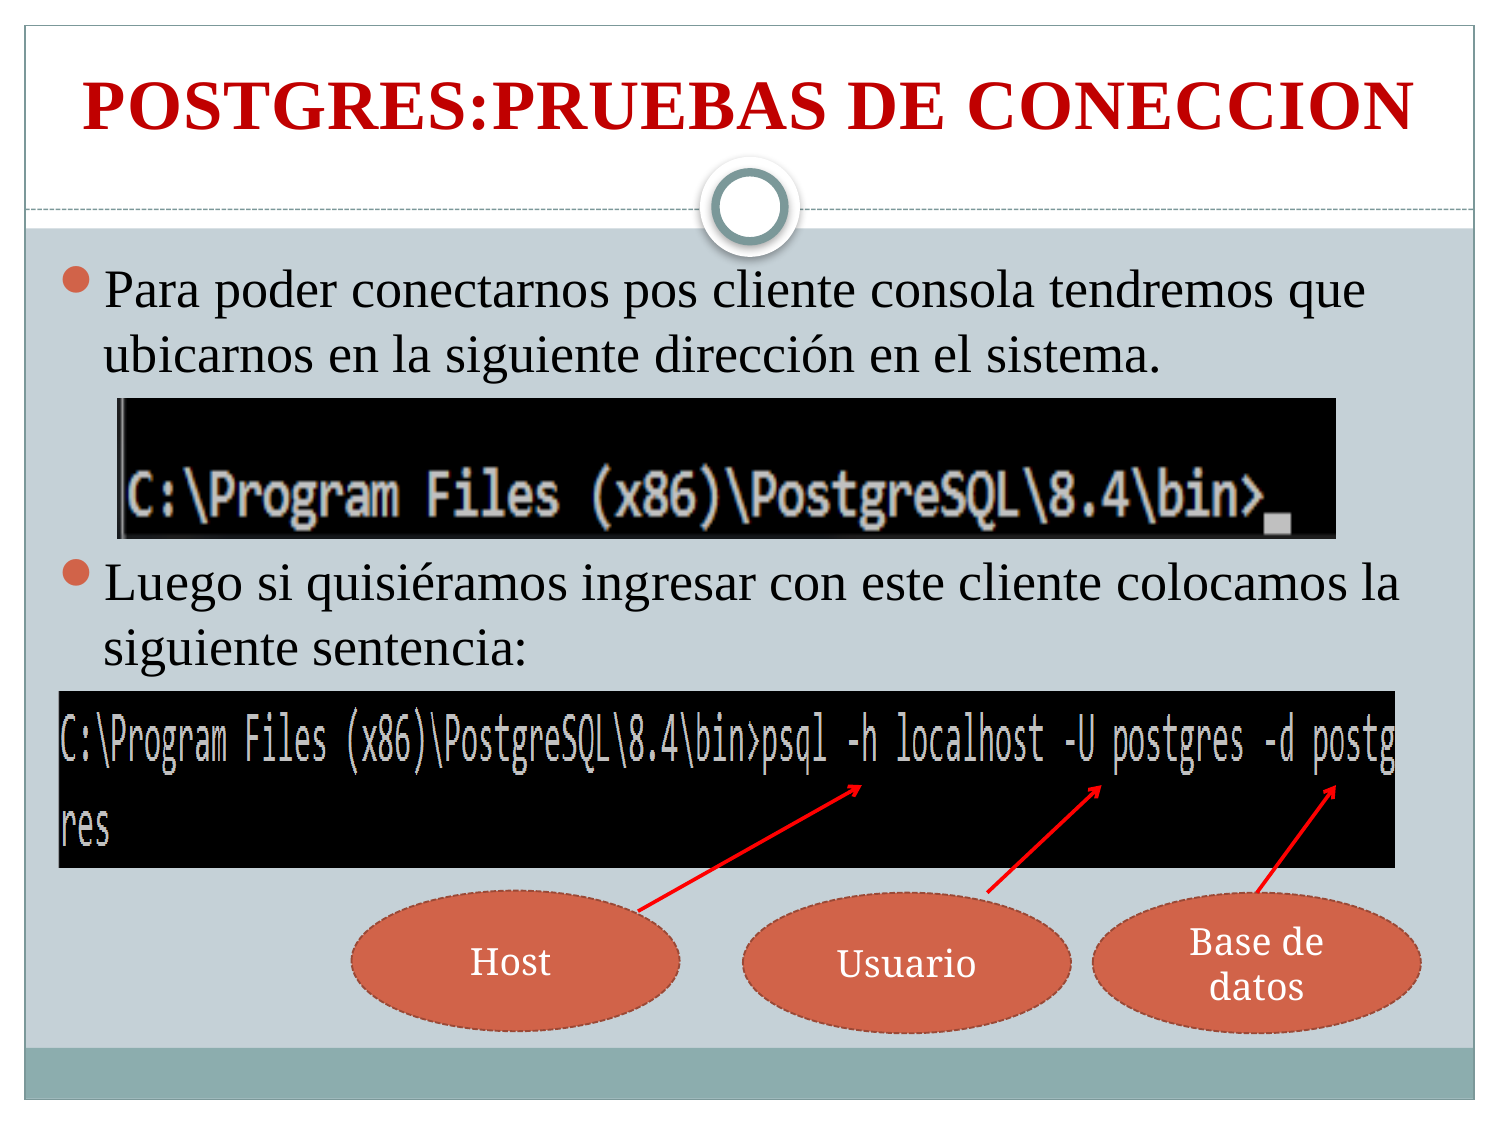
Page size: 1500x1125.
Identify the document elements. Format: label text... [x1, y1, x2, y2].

text_box Host [350, 889, 681, 1033]
list Para poder conectarnos pos cliente consola tendremos que ubicarnos en la siguiente dirección en el sistema. Luego si quisiéramos ingresar con este cliente colocamos la siguiente sentencia: [43, 245, 1439, 1125]
text_box Base de datos [1091, 891, 1422, 1035]
picture [116, 397, 1337, 539]
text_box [987, 784, 1102, 893]
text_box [1256, 784, 1337, 893]
text_box POSTGRES:PRUEBAS DE CONECCION [67, 51, 1432, 152]
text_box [637, 784, 862, 912]
text_box Usuario [741, 891, 1072, 1035]
picture [58, 691, 1395, 868]
